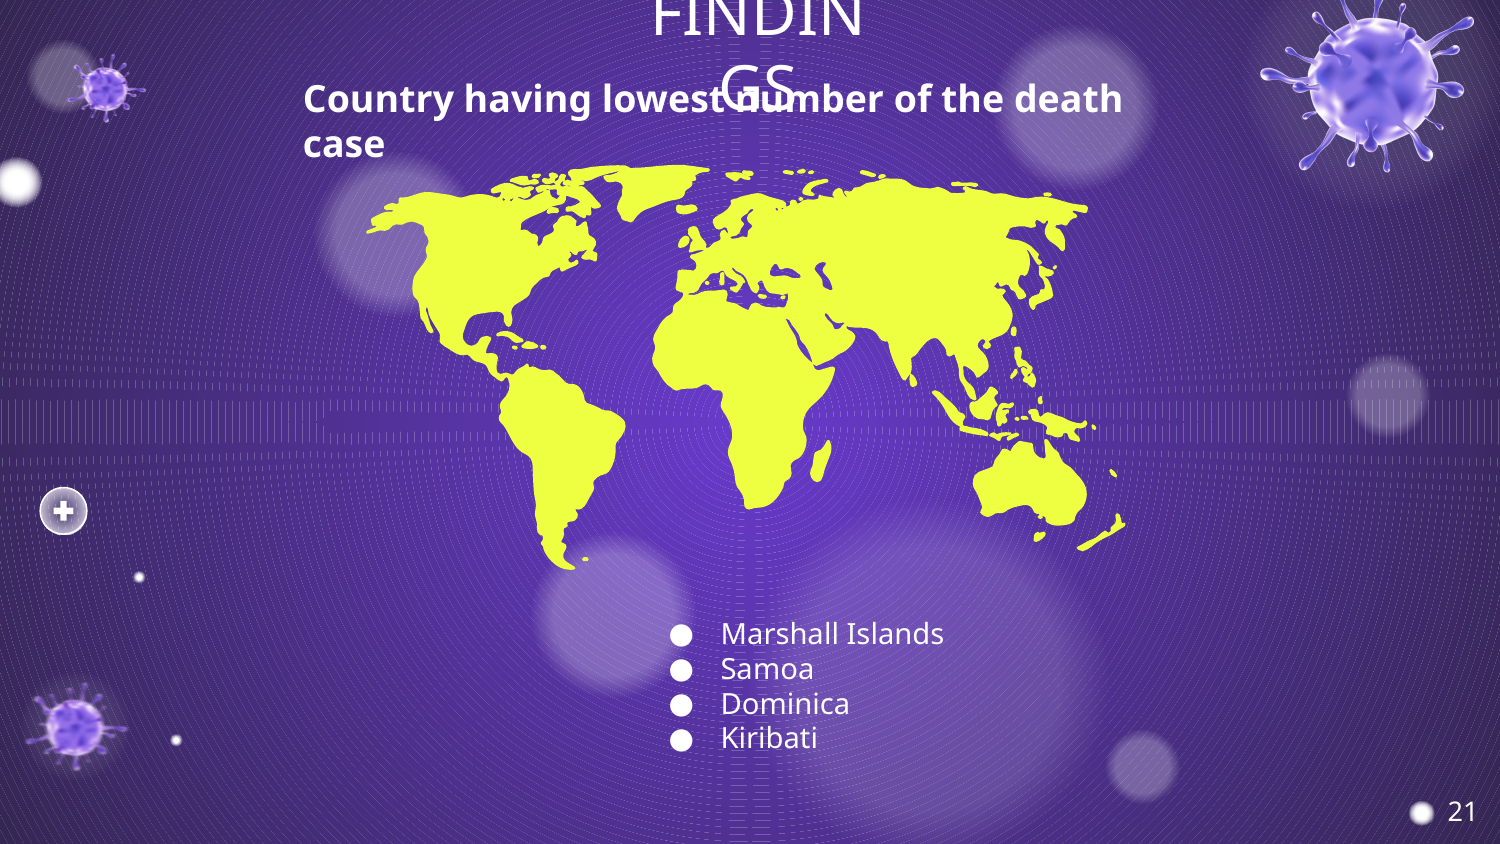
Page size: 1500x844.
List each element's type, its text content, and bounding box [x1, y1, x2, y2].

text_box Marshall Islands Samoa Dominica Kiribati [630, 610, 1316, 760]
slide_number ‹#› [1403, 779, 1494, 844]
picture [63, 50, 149, 127]
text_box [365, 164, 1127, 571]
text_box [1213, 0, 1500, 237]
title FINDINGS [617, 8, 899, 87]
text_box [0, 628, 174, 824]
text_box Country having lowest number of the death case [287, 87, 1204, 153]
